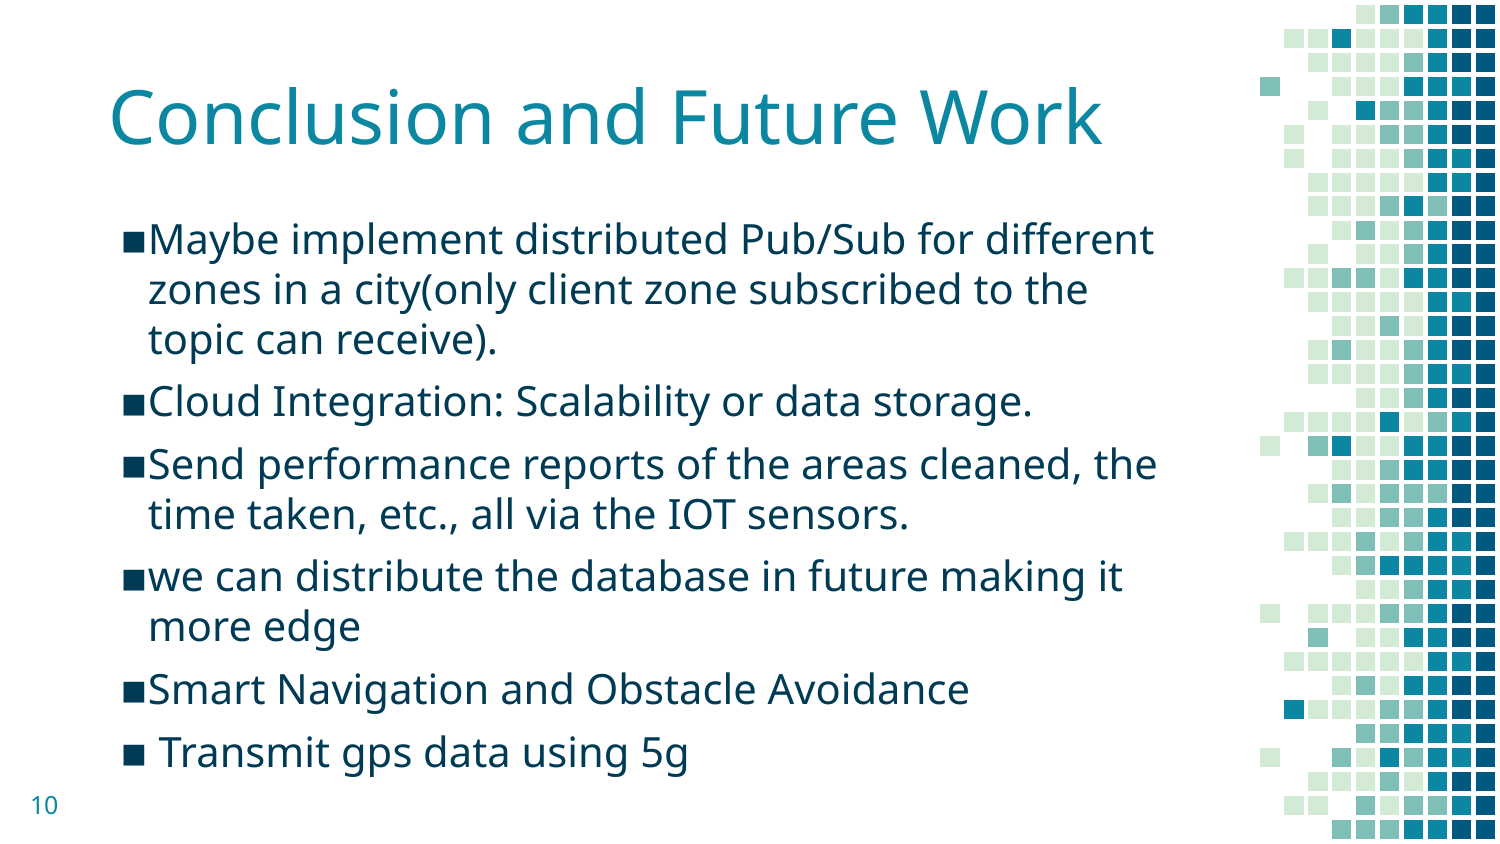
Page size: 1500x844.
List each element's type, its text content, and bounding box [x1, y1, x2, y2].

slide_number 10 [15, 774, 105, 839]
text_box Maybe implement distributed Pub/Sub for different zones in a city(only client zone subscribed to the topic can receive). Cloud Integration: Scalability or data storage. Send performance reports of the areas cleaned, the time taken, etc., all via the IOT sensors. we can distribute the database in future making it more edge Smart Navigation and Obstacle Avoidance Transmit gps data using 5g [104, 205, 1203, 783]
title Conclusion and Future Work [93, 34, 1203, 175]
